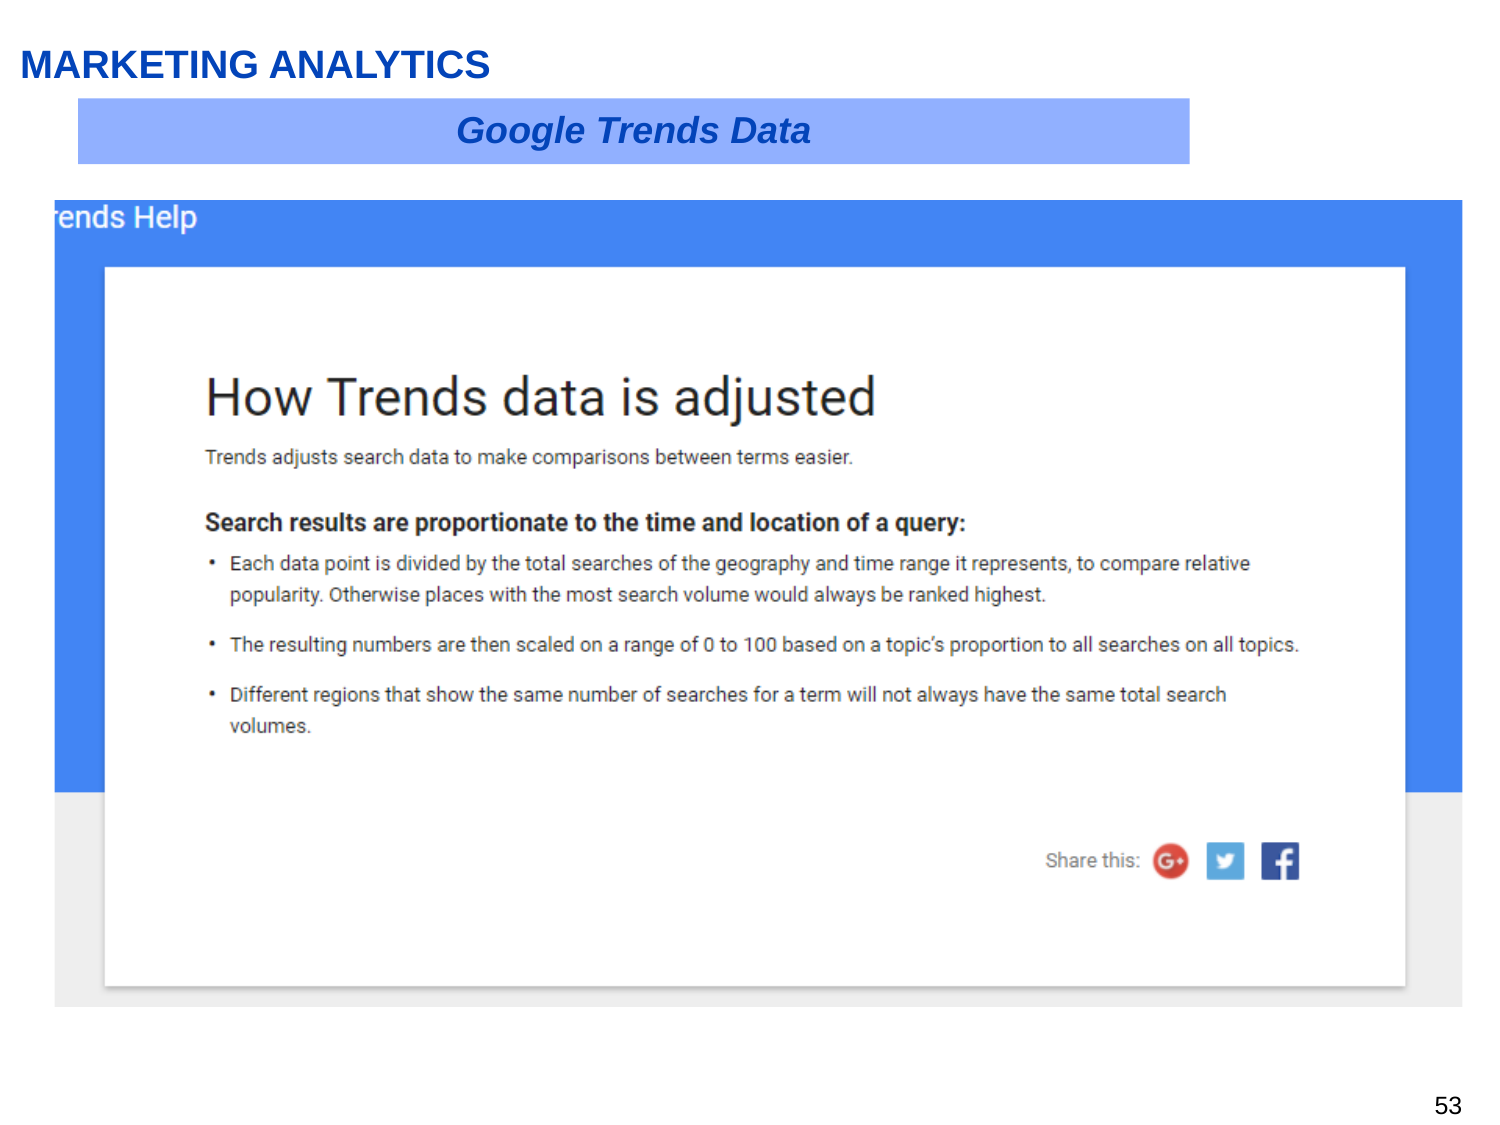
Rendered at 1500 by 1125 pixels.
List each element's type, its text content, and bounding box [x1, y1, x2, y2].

title MARKETING ANALYTICS [19, 38, 1463, 227]
slide_number 52 [1149, 1089, 1463, 1121]
text_box Google Trends Data [78, 98, 1190, 165]
picture [54, 199, 1463, 1007]
